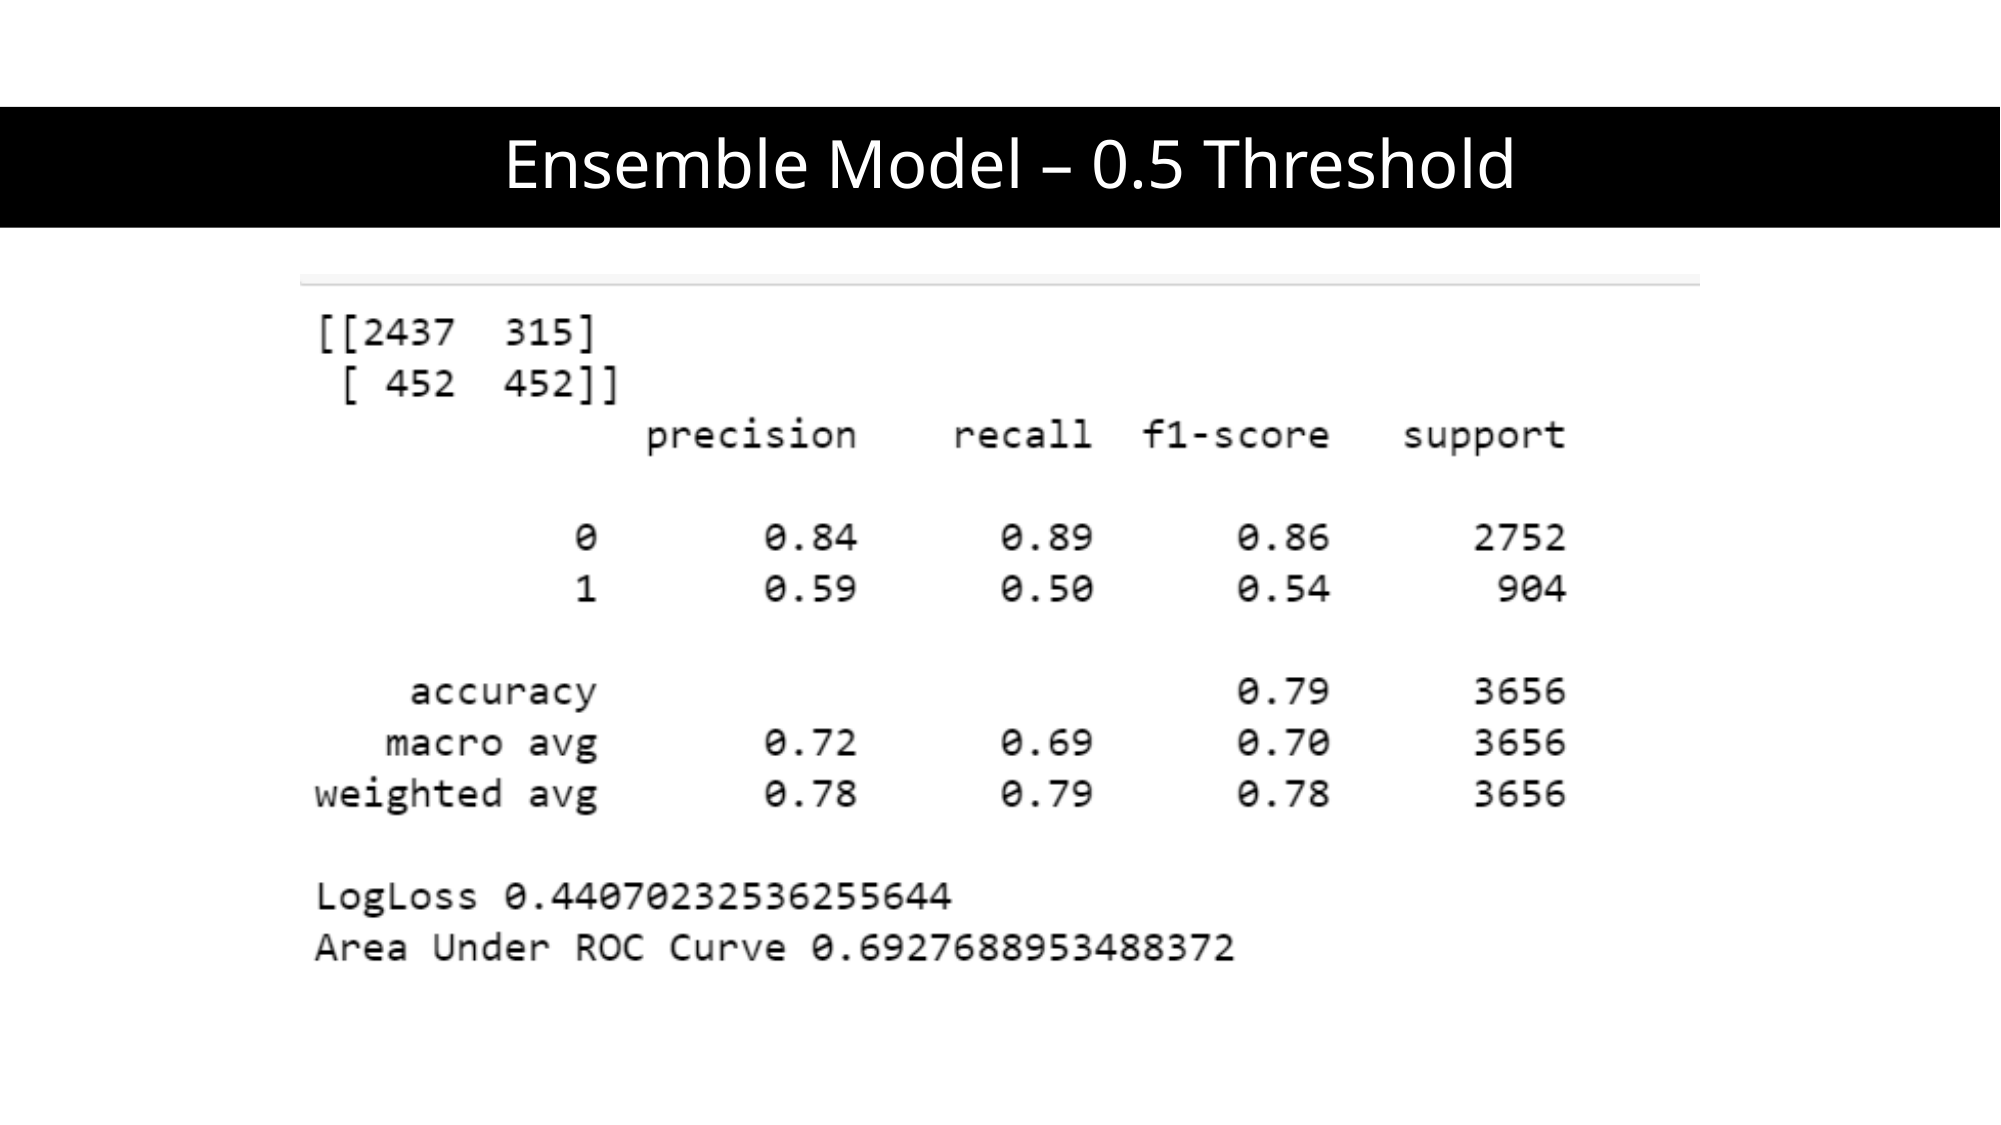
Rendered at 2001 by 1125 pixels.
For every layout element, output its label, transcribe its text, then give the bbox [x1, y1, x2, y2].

title Ensemble Model – 0.5 Threshold [91, 105, 1931, 228]
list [300, 274, 1700, 996]
text_box [0, 106, 2000, 229]
